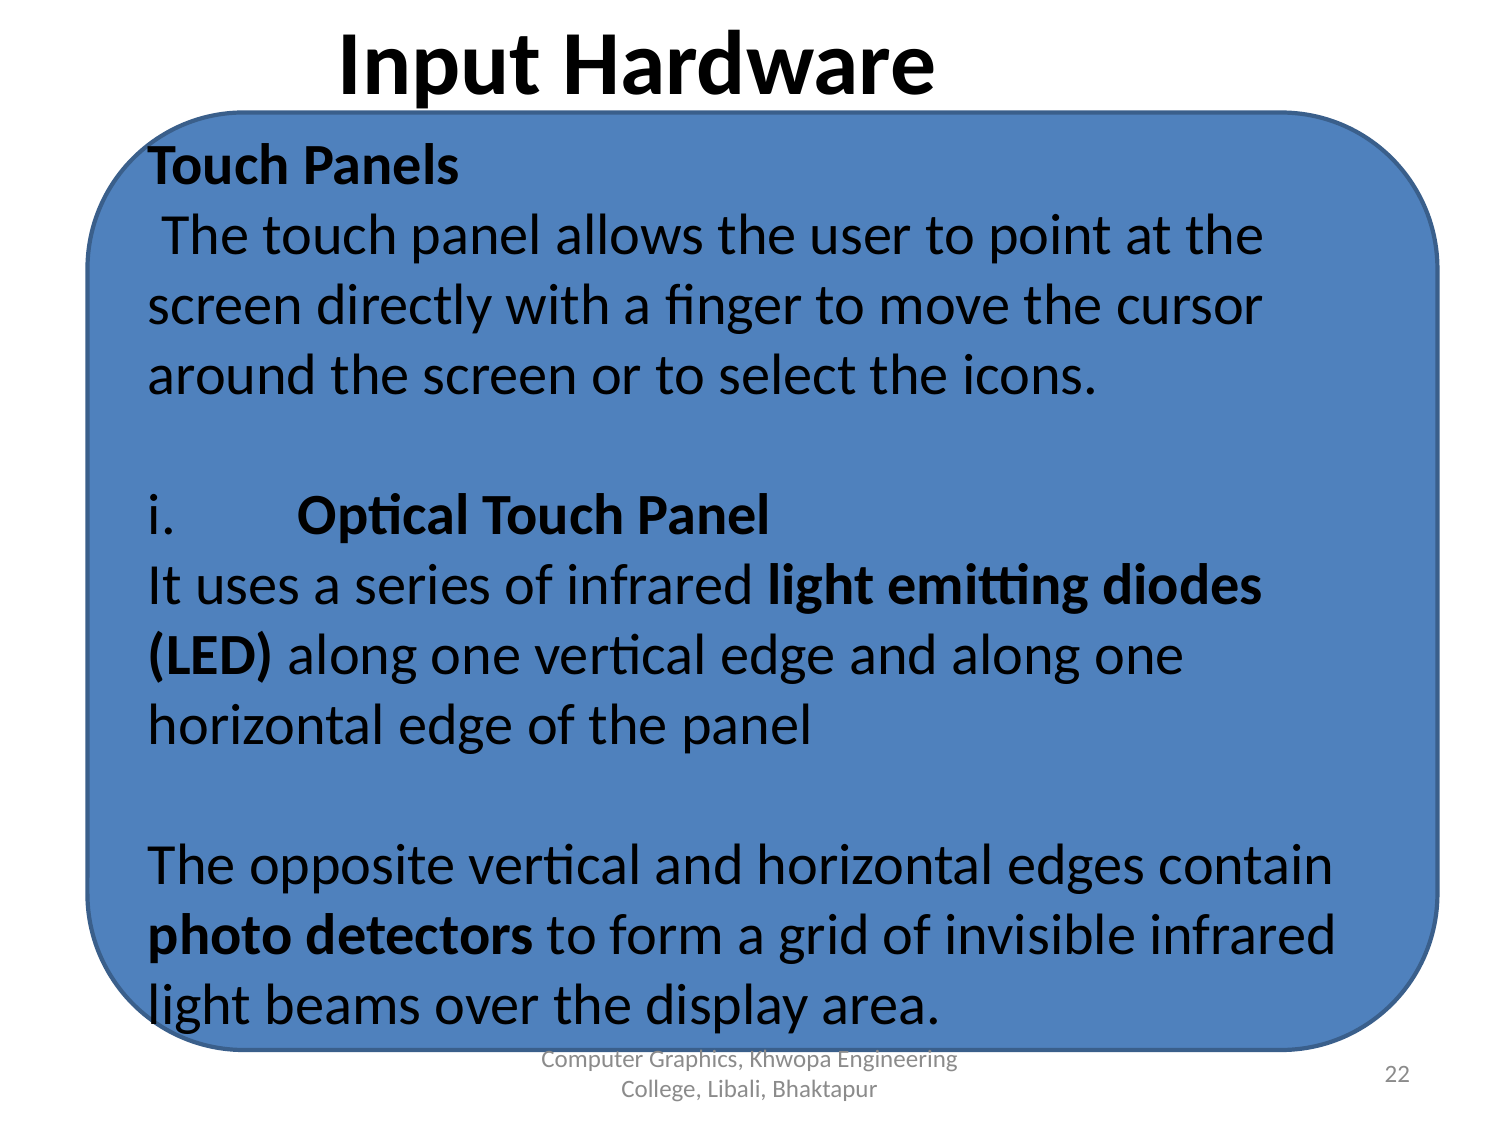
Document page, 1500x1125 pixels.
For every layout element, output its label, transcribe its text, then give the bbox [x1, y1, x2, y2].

slide_number 22 [1074, 1042, 1425, 1103]
text_box Touch Panels The touch panel allows the user to point at the screen directly with a finger to move the cursor around the screen or to select the icons. i. Optical Touch Panel It uses a series of infrared light emitting diodes (LED) along one vertical edge and along one horizontal edge of the panel The opposite vertical and horizontal edges contain photo detectors to form a grid of invisible infrared light beams over the display area. [85, 110, 1440, 1053]
text_box Input Hardware [0, 0, 1275, 179]
footer Computer Graphics, Khwopa Engineering College, Libali, Bhaktapur [512, 1042, 988, 1103]
